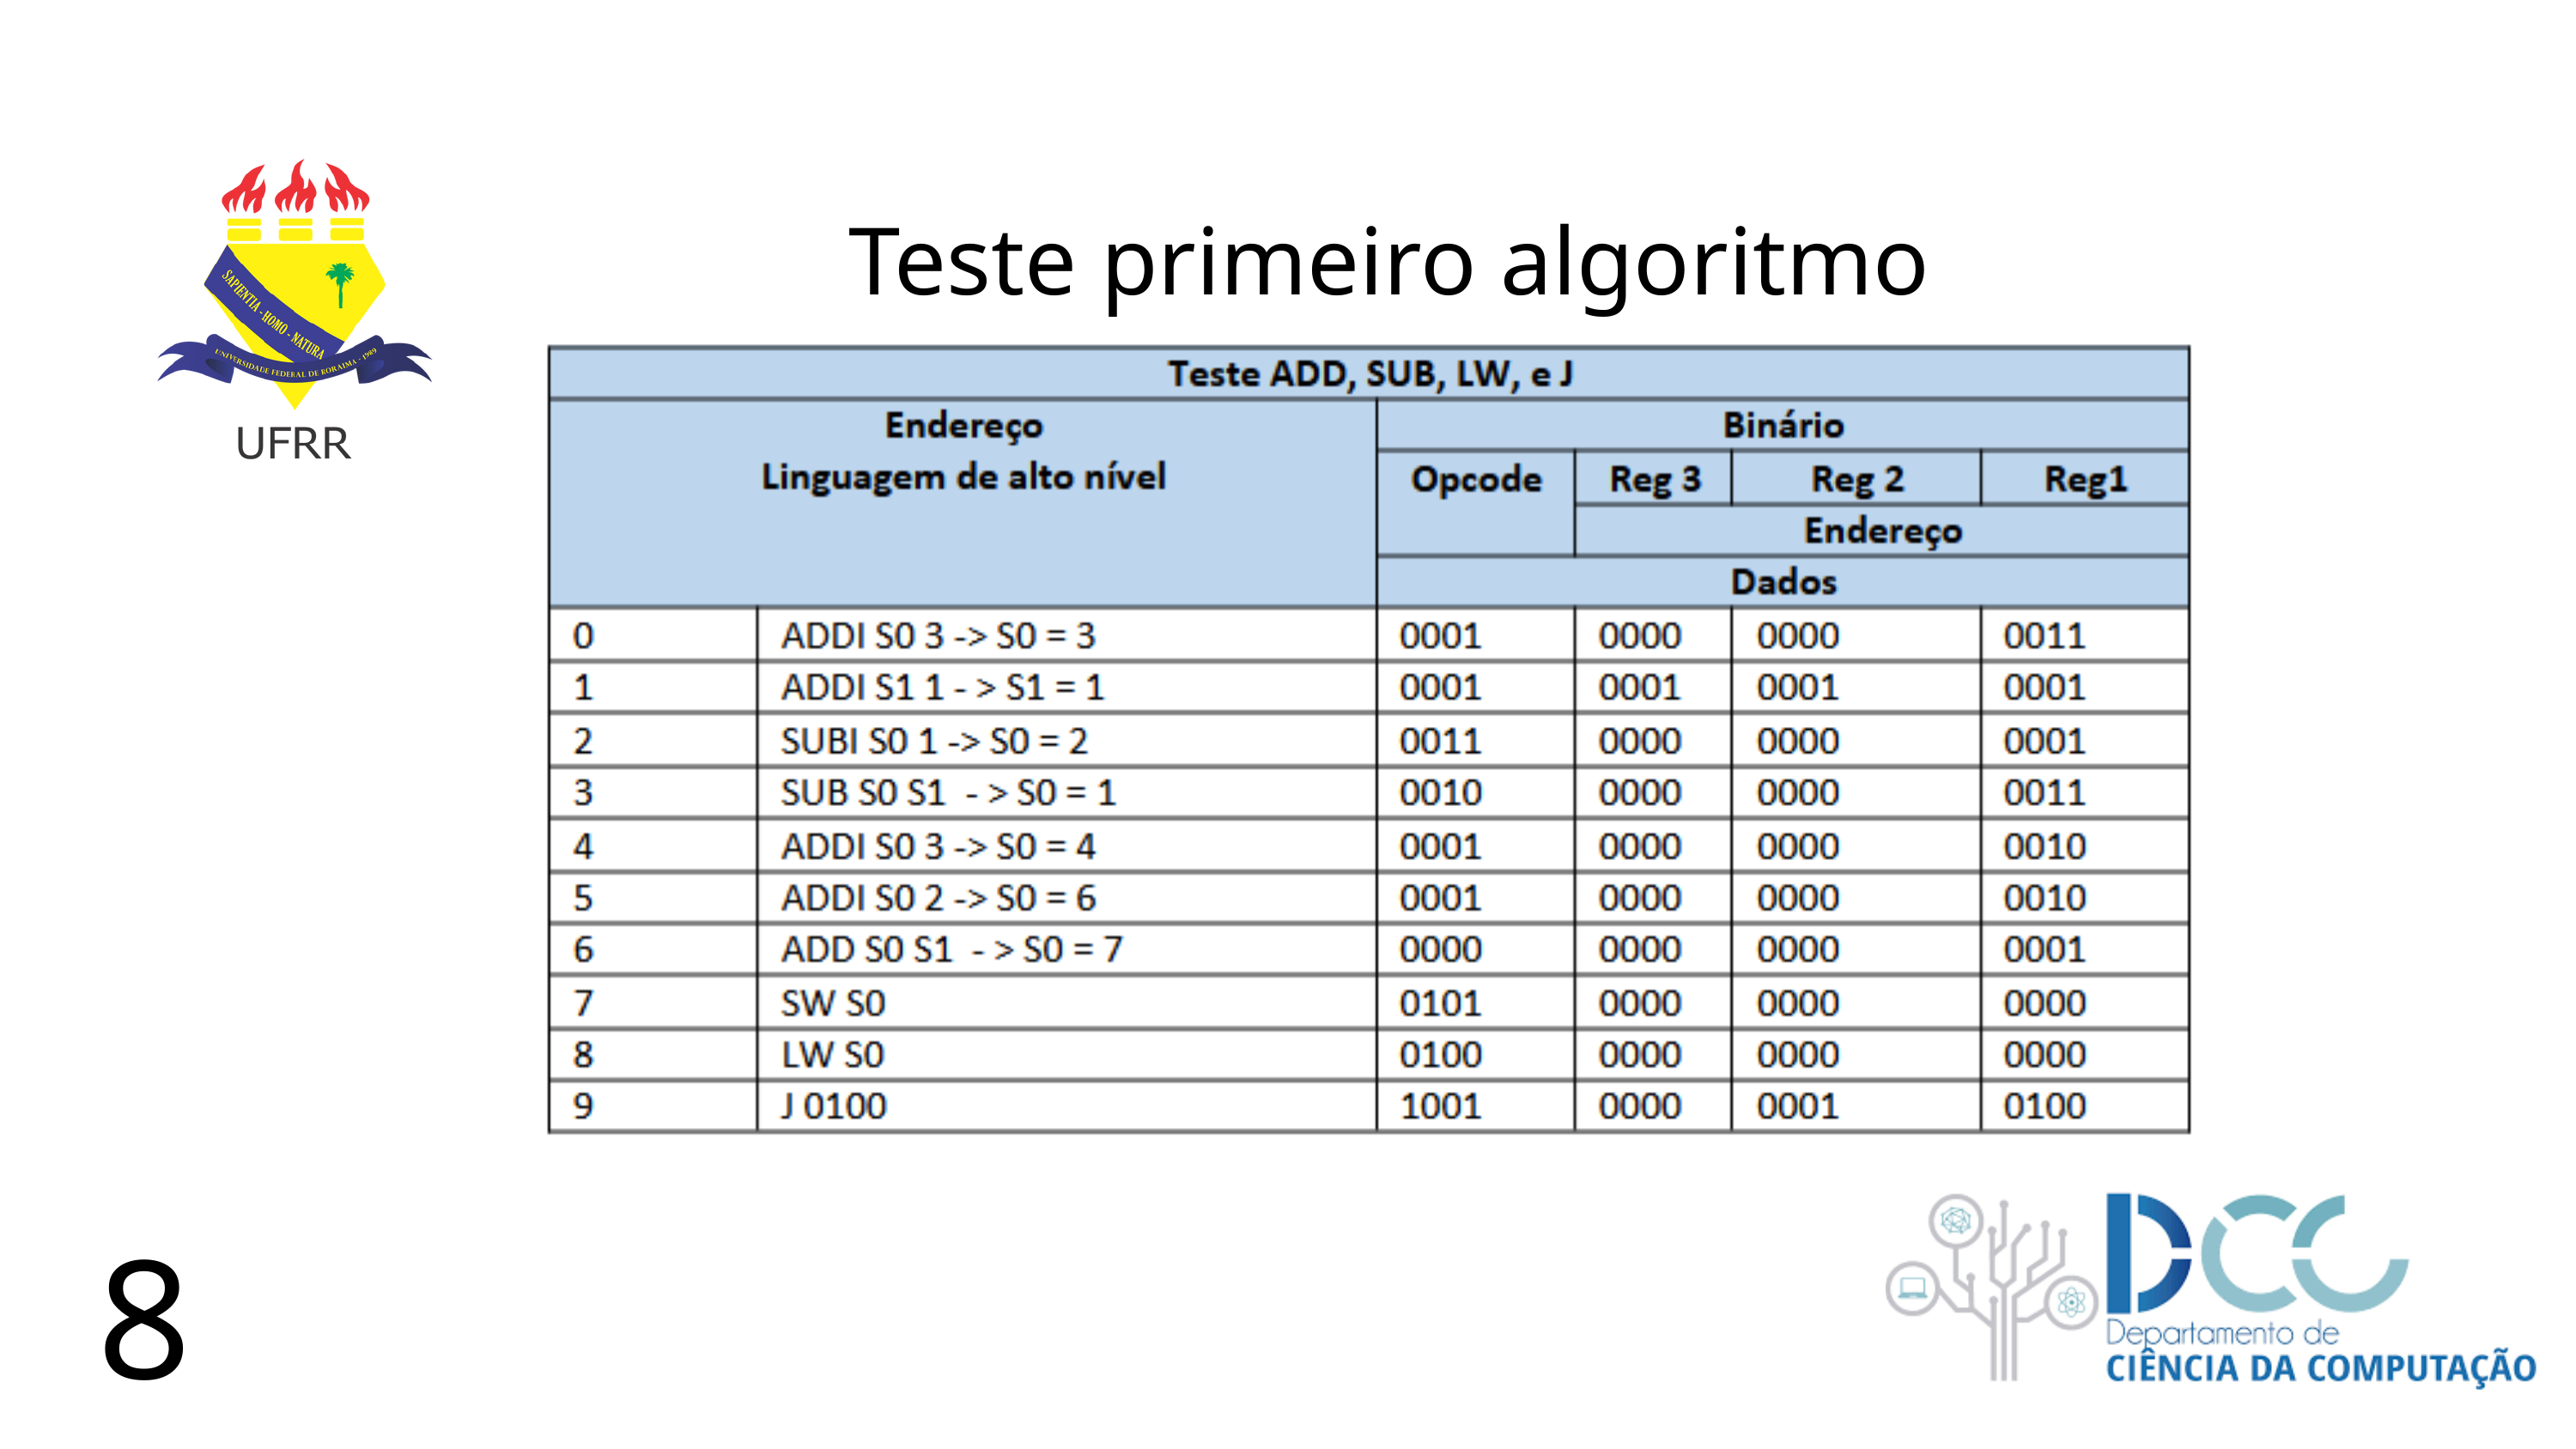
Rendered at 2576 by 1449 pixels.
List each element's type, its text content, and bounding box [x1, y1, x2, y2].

text_box Teste primeiro algoritmo [816, 183, 1963, 314]
text_box [531, 315, 2248, 1179]
text_box [1886, 1178, 2538, 1391]
text_box 8 [97, 1181, 192, 1412]
text_box [144, 144, 445, 473]
